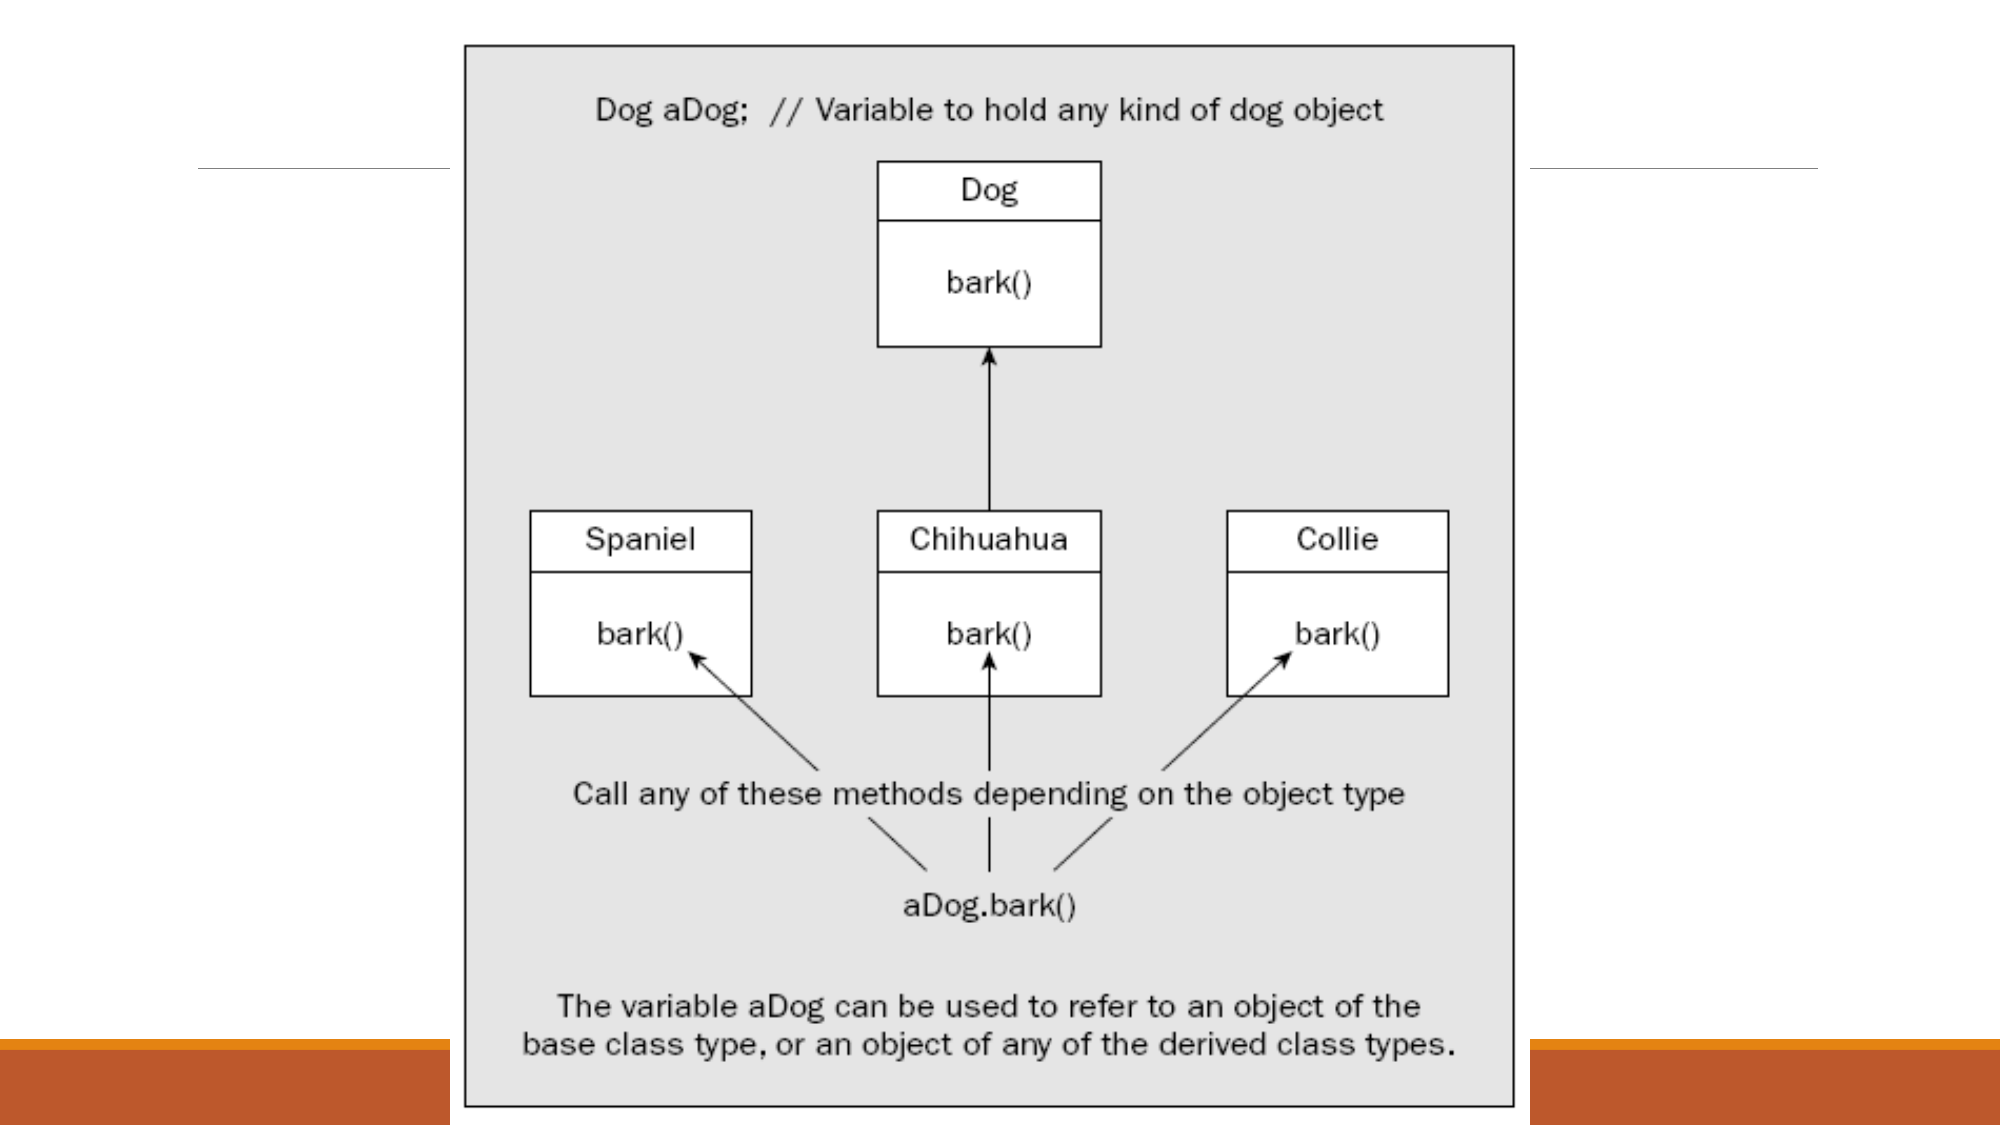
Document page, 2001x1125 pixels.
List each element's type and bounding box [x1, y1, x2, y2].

picture [449, 36, 1530, 1125]
